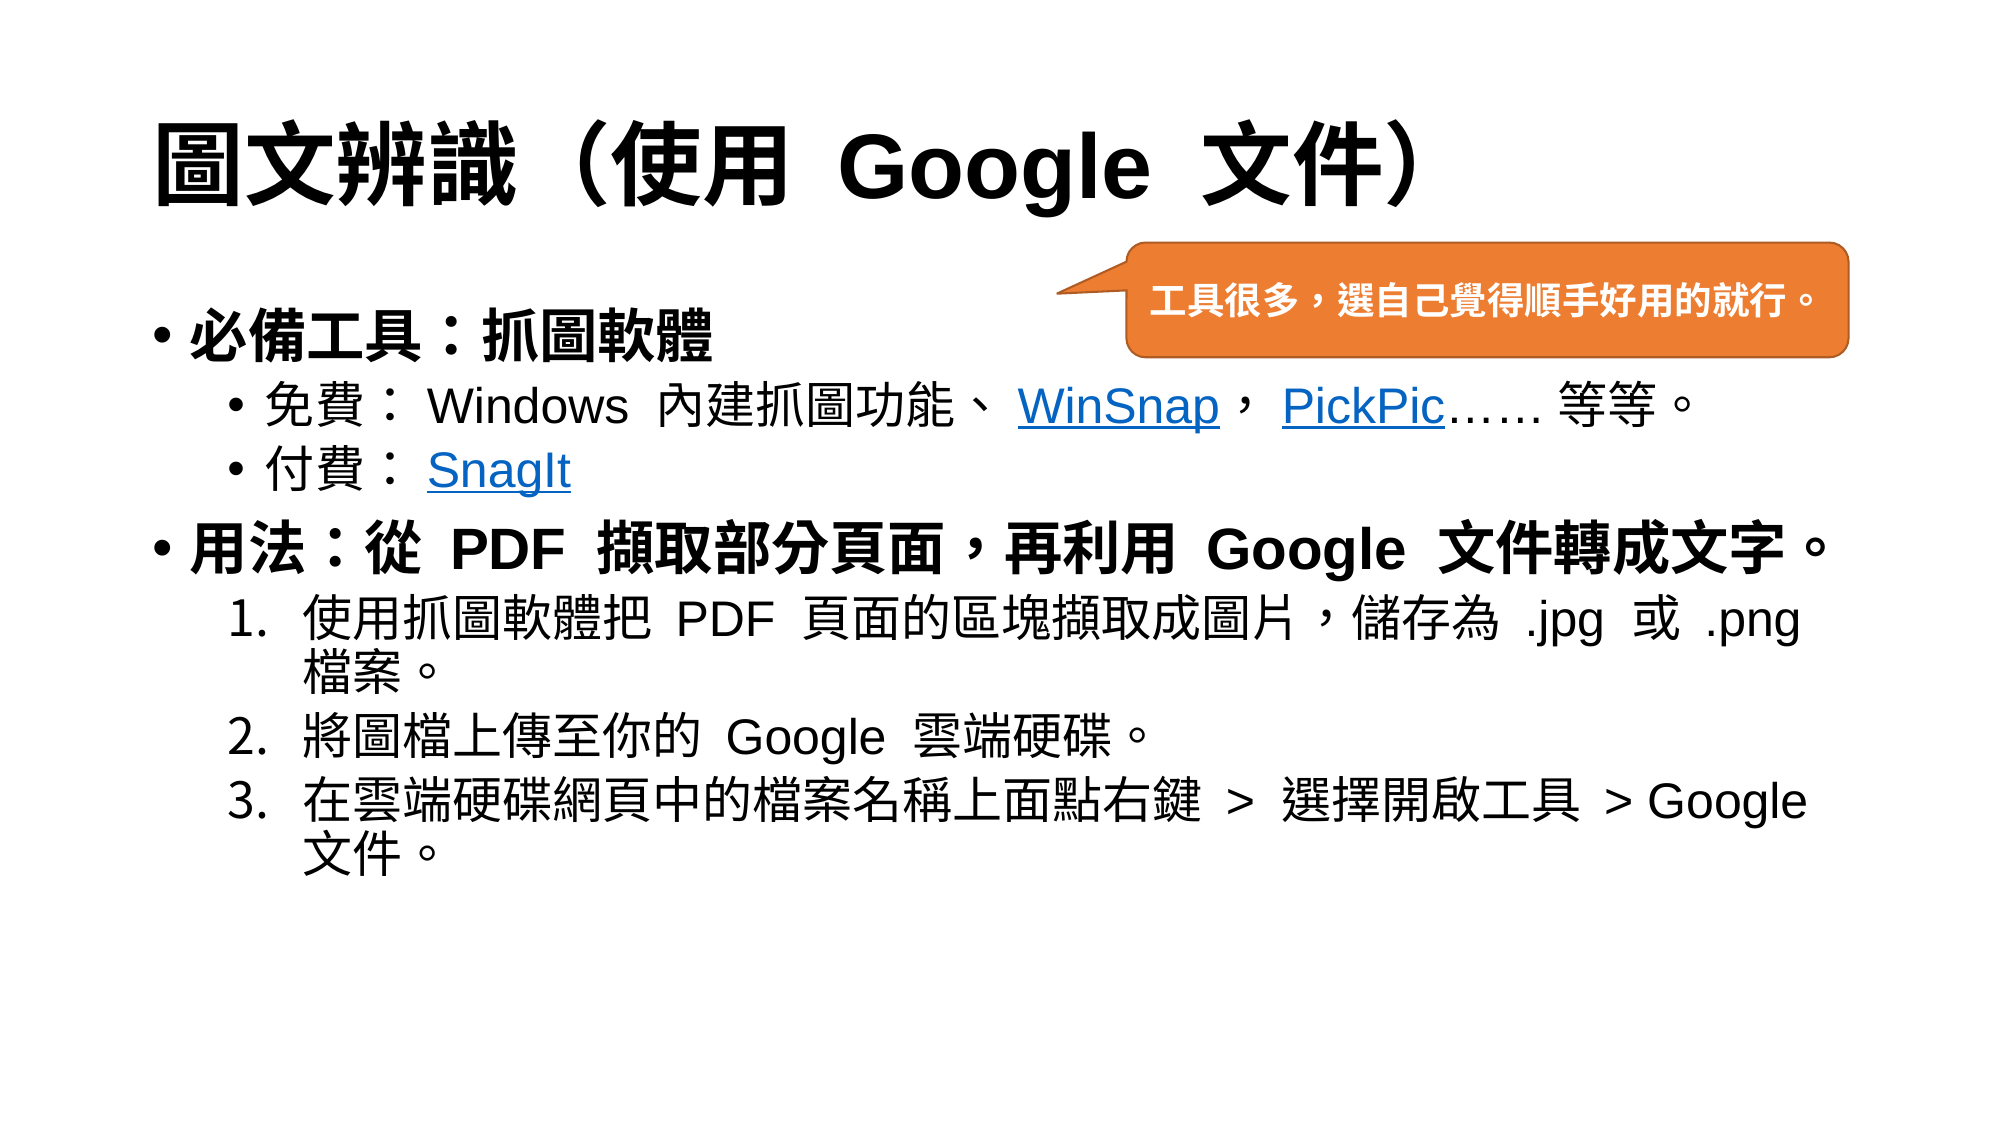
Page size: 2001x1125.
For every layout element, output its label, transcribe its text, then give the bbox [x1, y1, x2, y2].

text_box 工具很多，選自己覺得順手好用的就行。 [1056, 241, 1850, 359]
title 圖文辨識（使用 Google 文件） [137, 59, 1863, 278]
list 必備工具：抓圖軟體 免費：Windows 內建抓圖功能、WinSnap，PickPic……等等。 付費：SnagIt 用法：從 PDF 擷取部分頁面，再利用 Google 文件轉成文字。 使用抓圖軟體把 PDF 頁面的區塊擷取成圖片，儲存為 .jpg 或 .png 檔案。 將圖檔上傳至你的 Google 雲端硬碟。 在雲端硬碟網頁中的檔案名稱上面點右鍵 > 選擇開啟工具 > Google 文件。 [137, 299, 1863, 1014]
